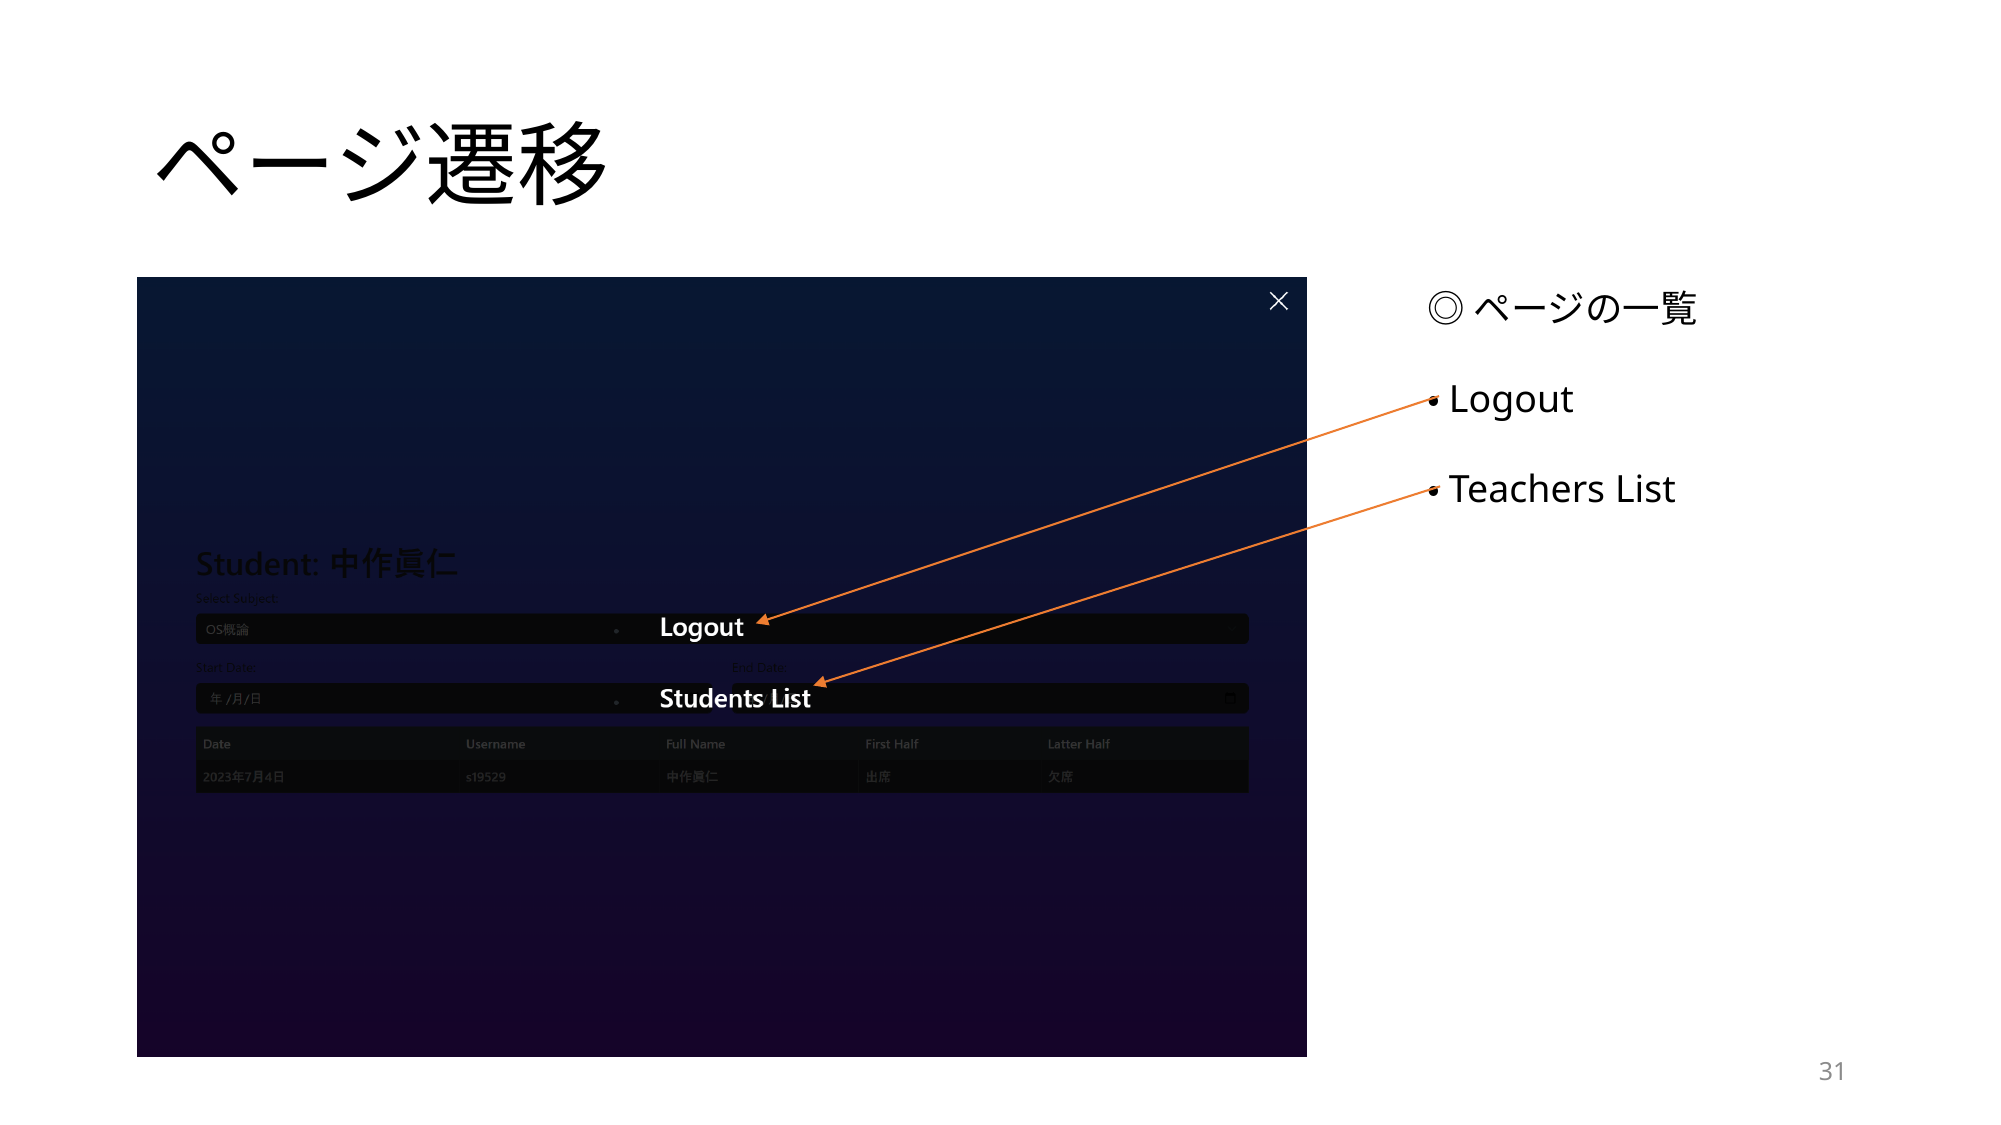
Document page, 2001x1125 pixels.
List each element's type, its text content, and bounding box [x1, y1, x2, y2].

picture [137, 277, 1307, 1057]
title ページ遷移 [137, 59, 1863, 278]
slide_number 31 [1412, 1042, 1863, 1103]
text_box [813, 486, 1441, 686]
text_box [755, 395, 1440, 624]
text_box ◎ページの一覧 ・Logout ・Teachers List [1412, 277, 1831, 517]
